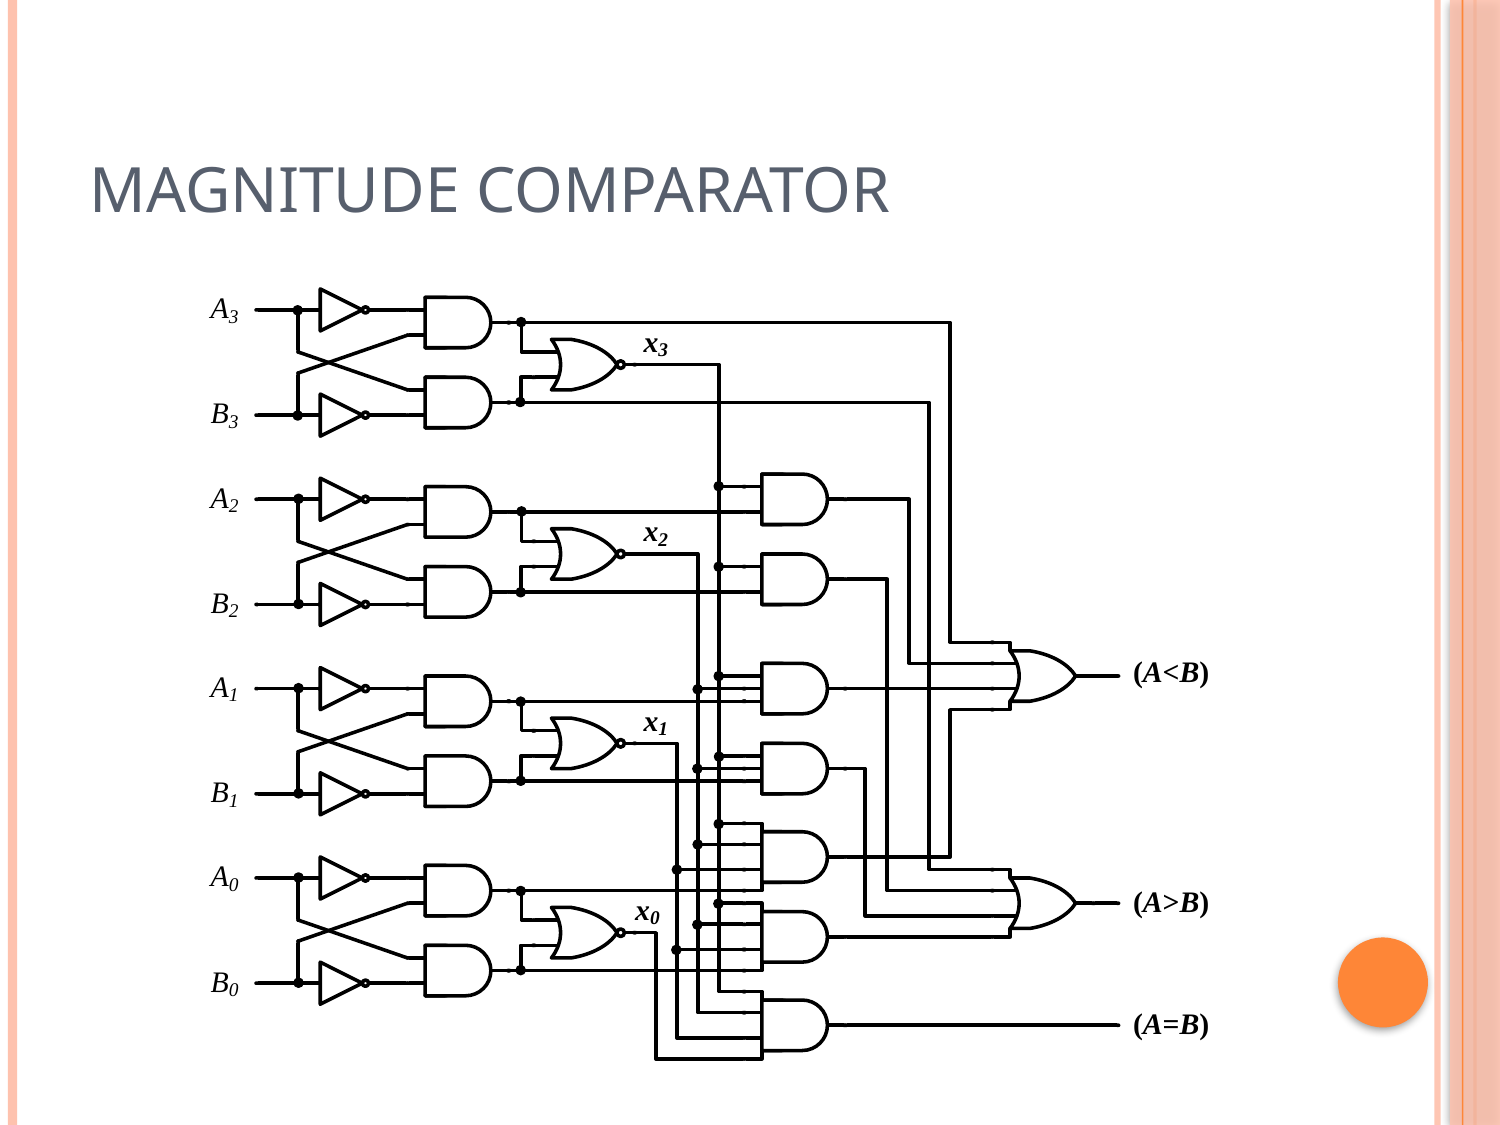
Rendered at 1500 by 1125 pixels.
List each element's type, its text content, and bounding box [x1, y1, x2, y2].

title Magnitude Comparator [75, 45, 1338, 233]
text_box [186, 279, 1230, 1082]
